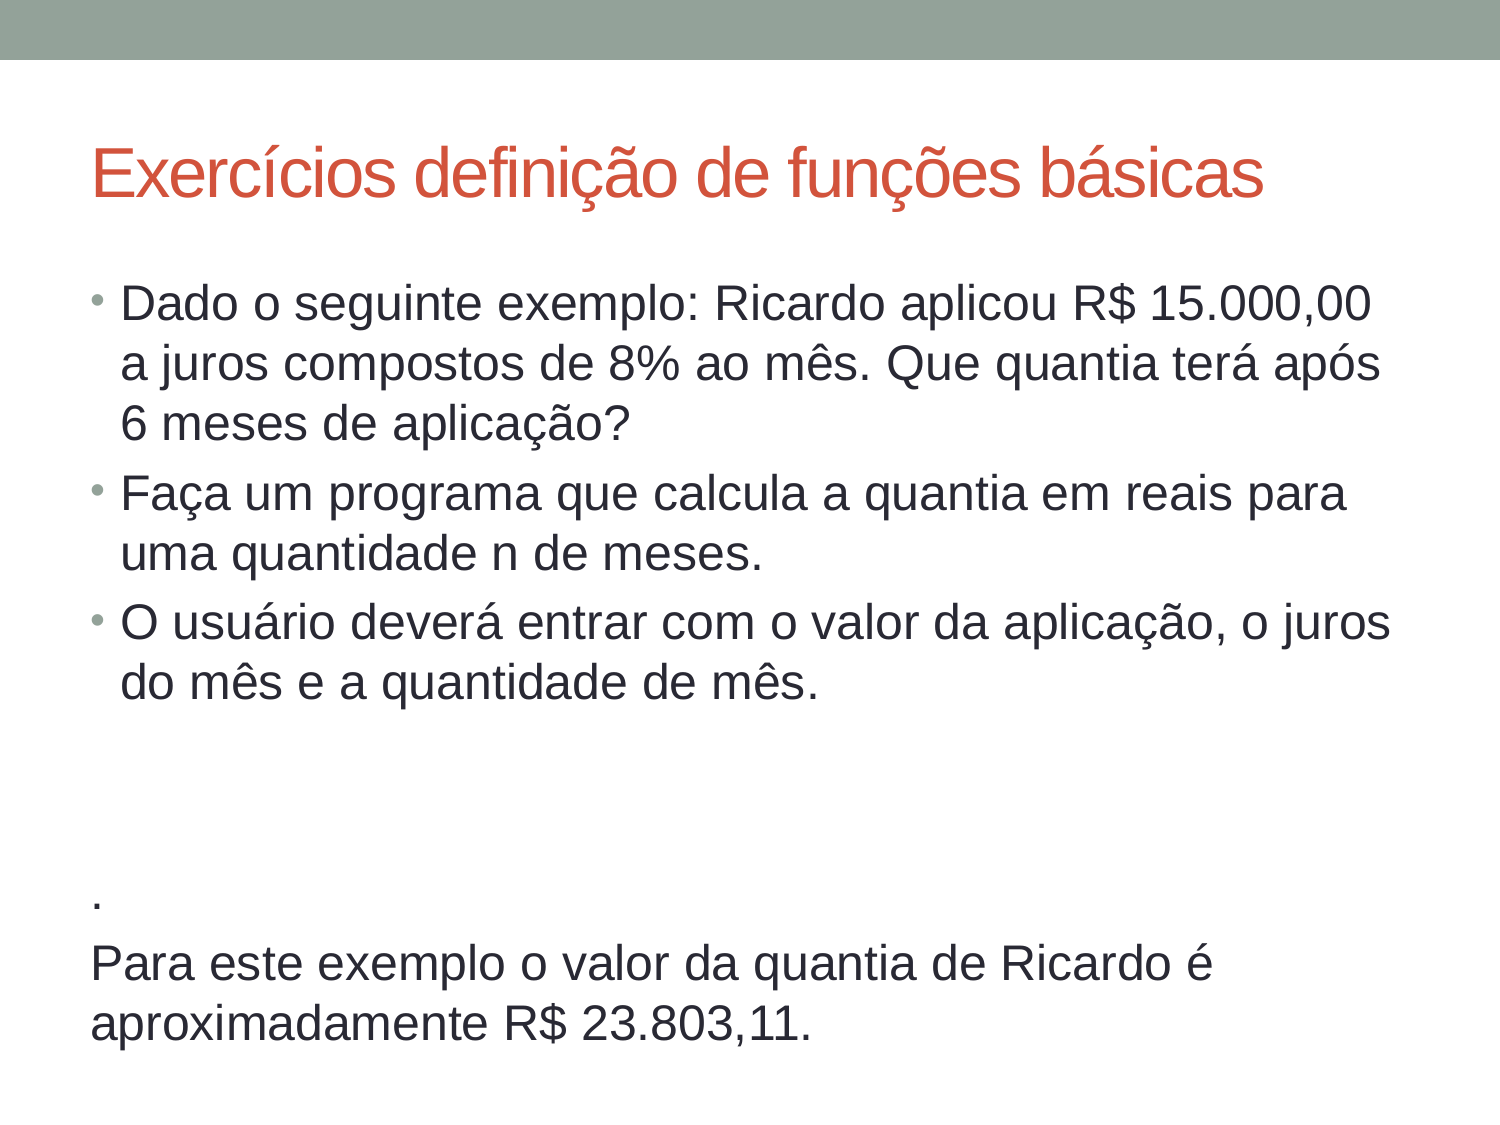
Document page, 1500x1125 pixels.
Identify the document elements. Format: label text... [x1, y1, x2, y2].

title Exercícios definição de funções básicas [75, 87, 1425, 250]
